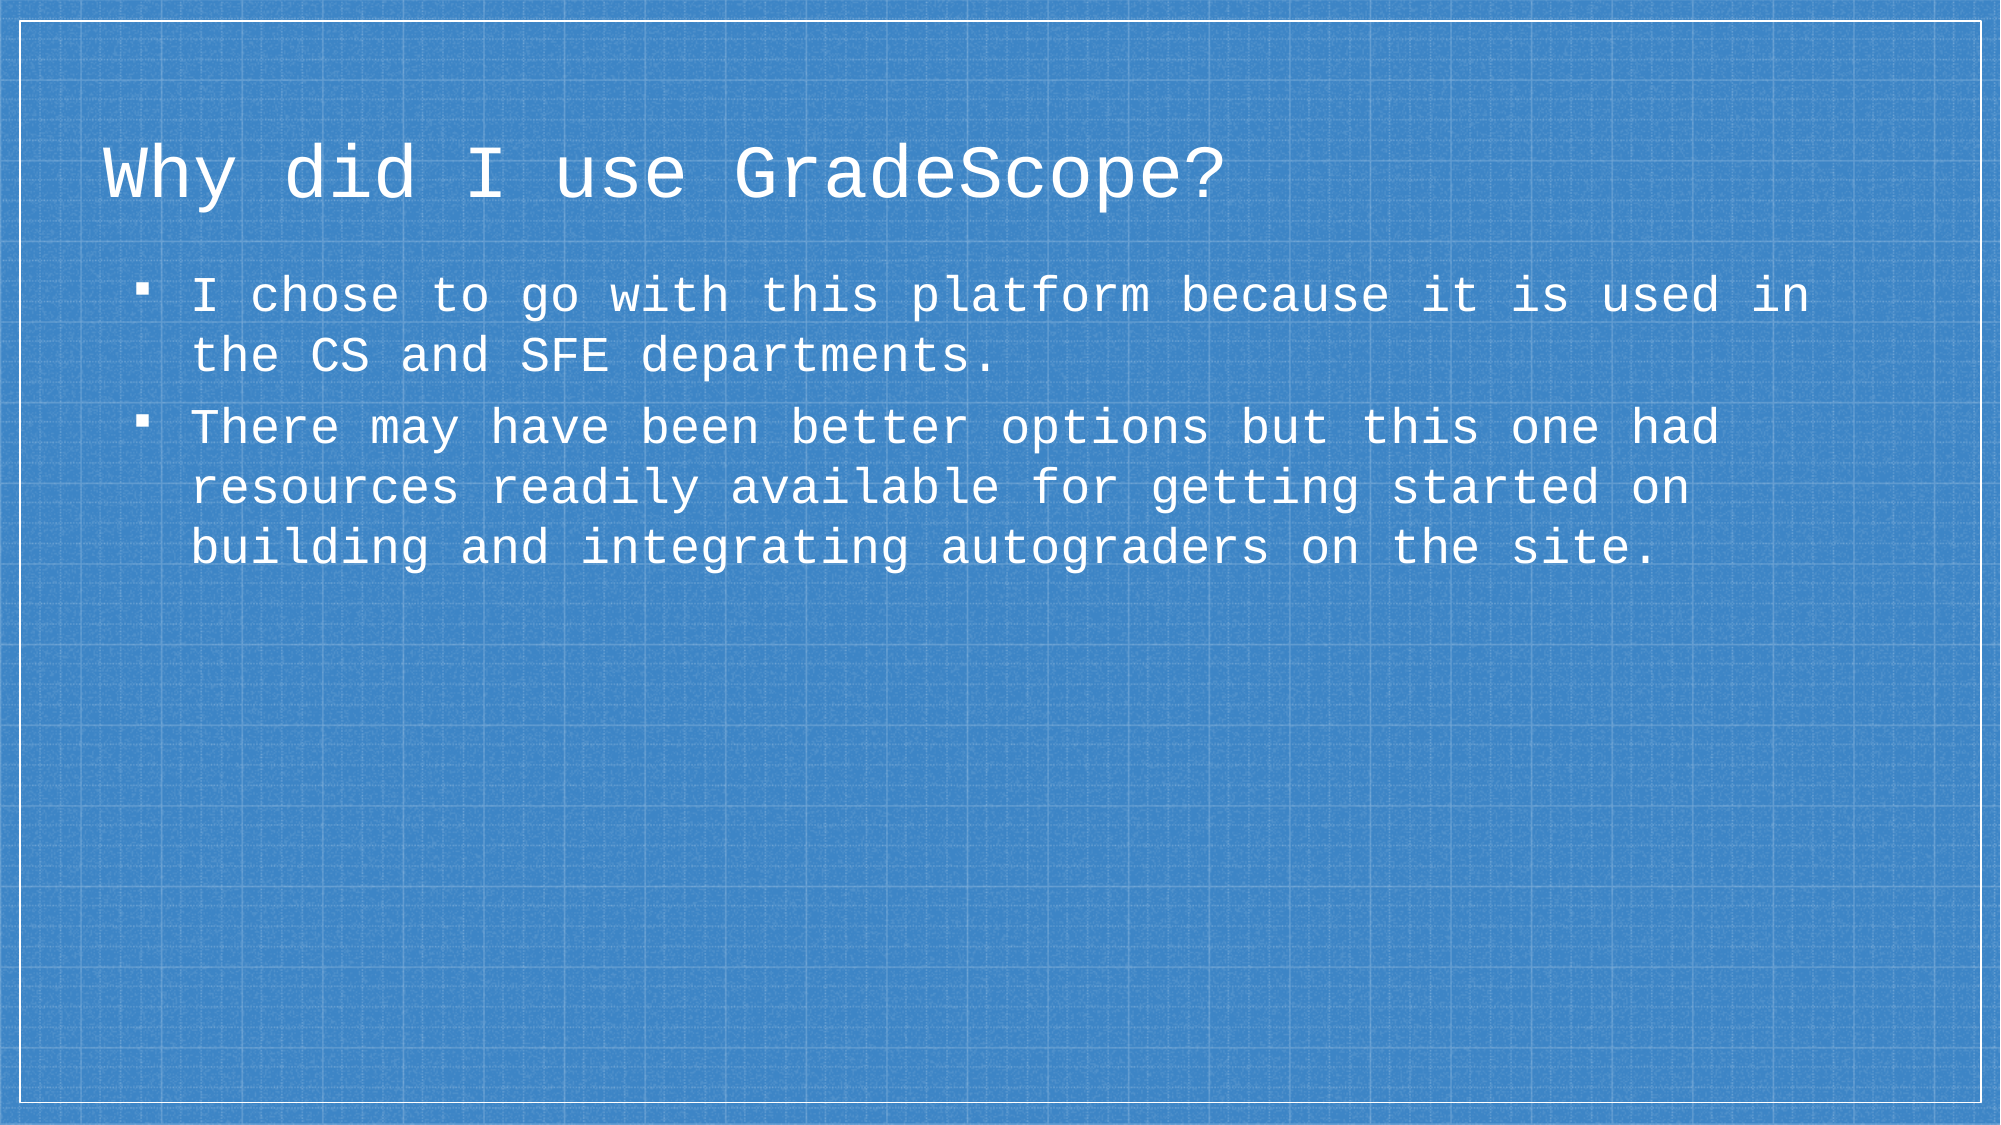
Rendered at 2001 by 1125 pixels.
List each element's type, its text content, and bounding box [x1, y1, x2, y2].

list I chose to go with this platform because it is used in the CS and SFE departments. There may have been better options but this one had resources readily available for getting started on building and integrating autograders on the site. [99, 246, 1900, 1042]
title Why did I use GradeScope? [88, 108, 1889, 199]
picture [0, 0, 2000, 1125]
